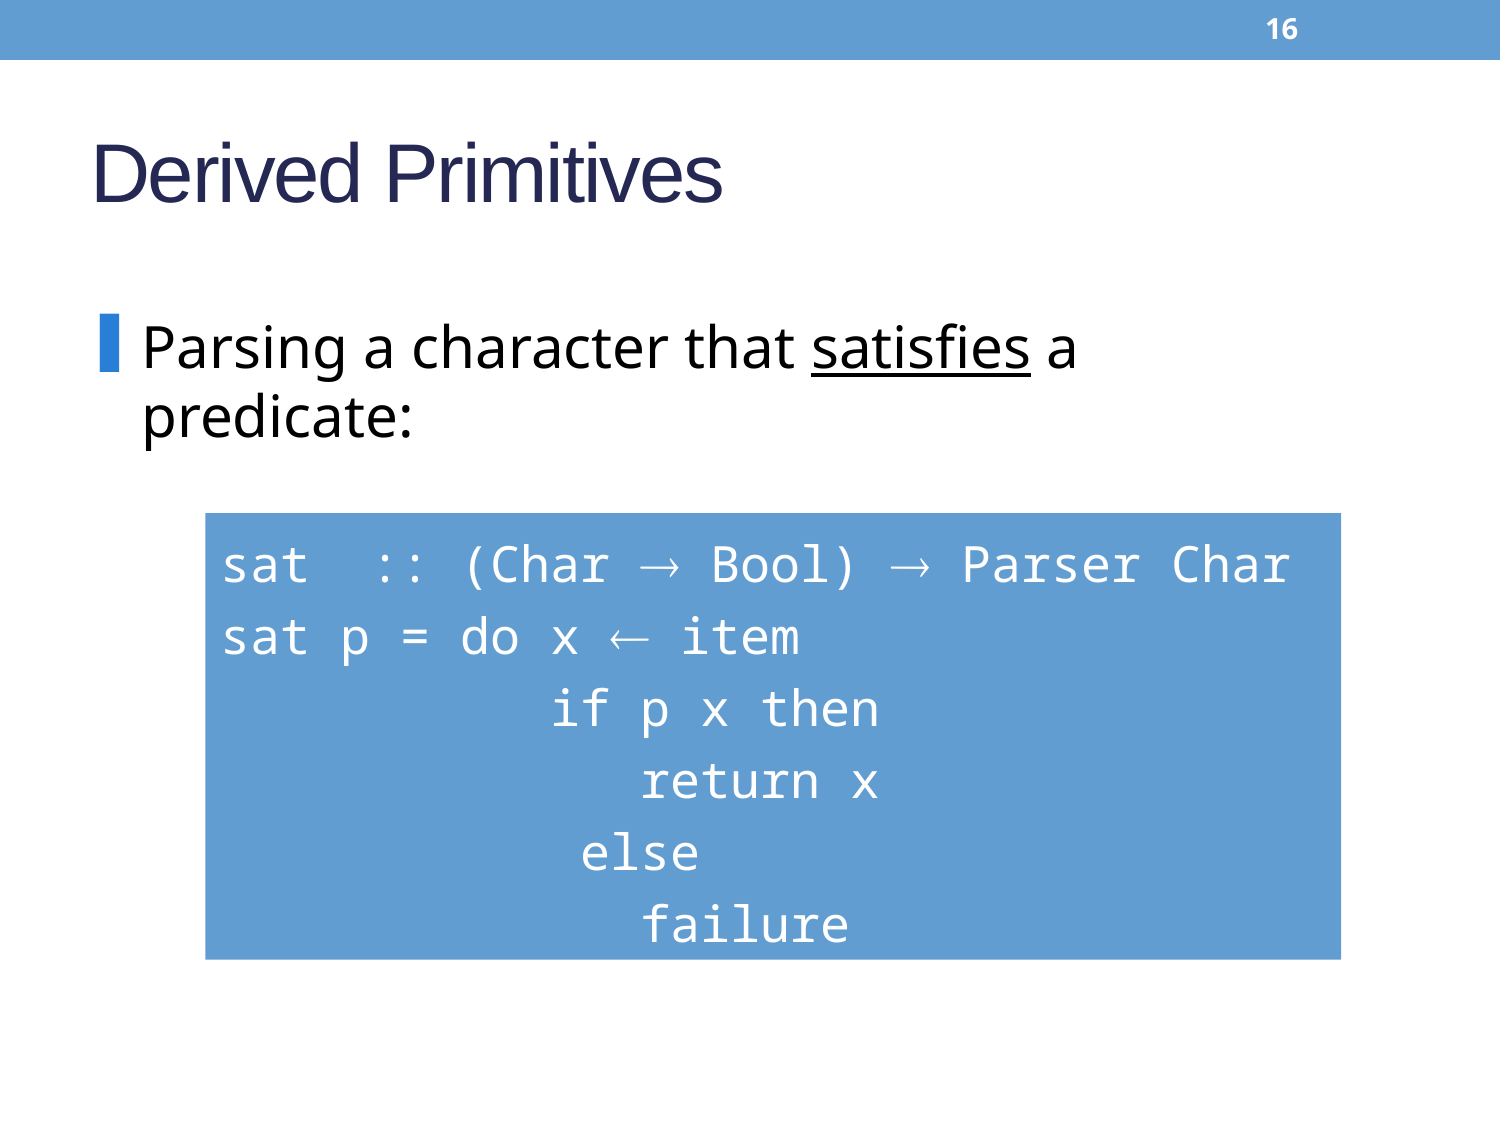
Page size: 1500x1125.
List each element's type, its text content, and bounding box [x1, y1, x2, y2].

title Derived Primitives [75, 87, 1425, 250]
slide_number 15 [1250, 3, 1425, 57]
text_box sat :: (Char  Bool)  Parser Char sat p = do x  item if p x then return x else failure [205, 513, 1342, 960]
text_box Parsing a character that satisfies a predicate: [70, 302, 1376, 405]
